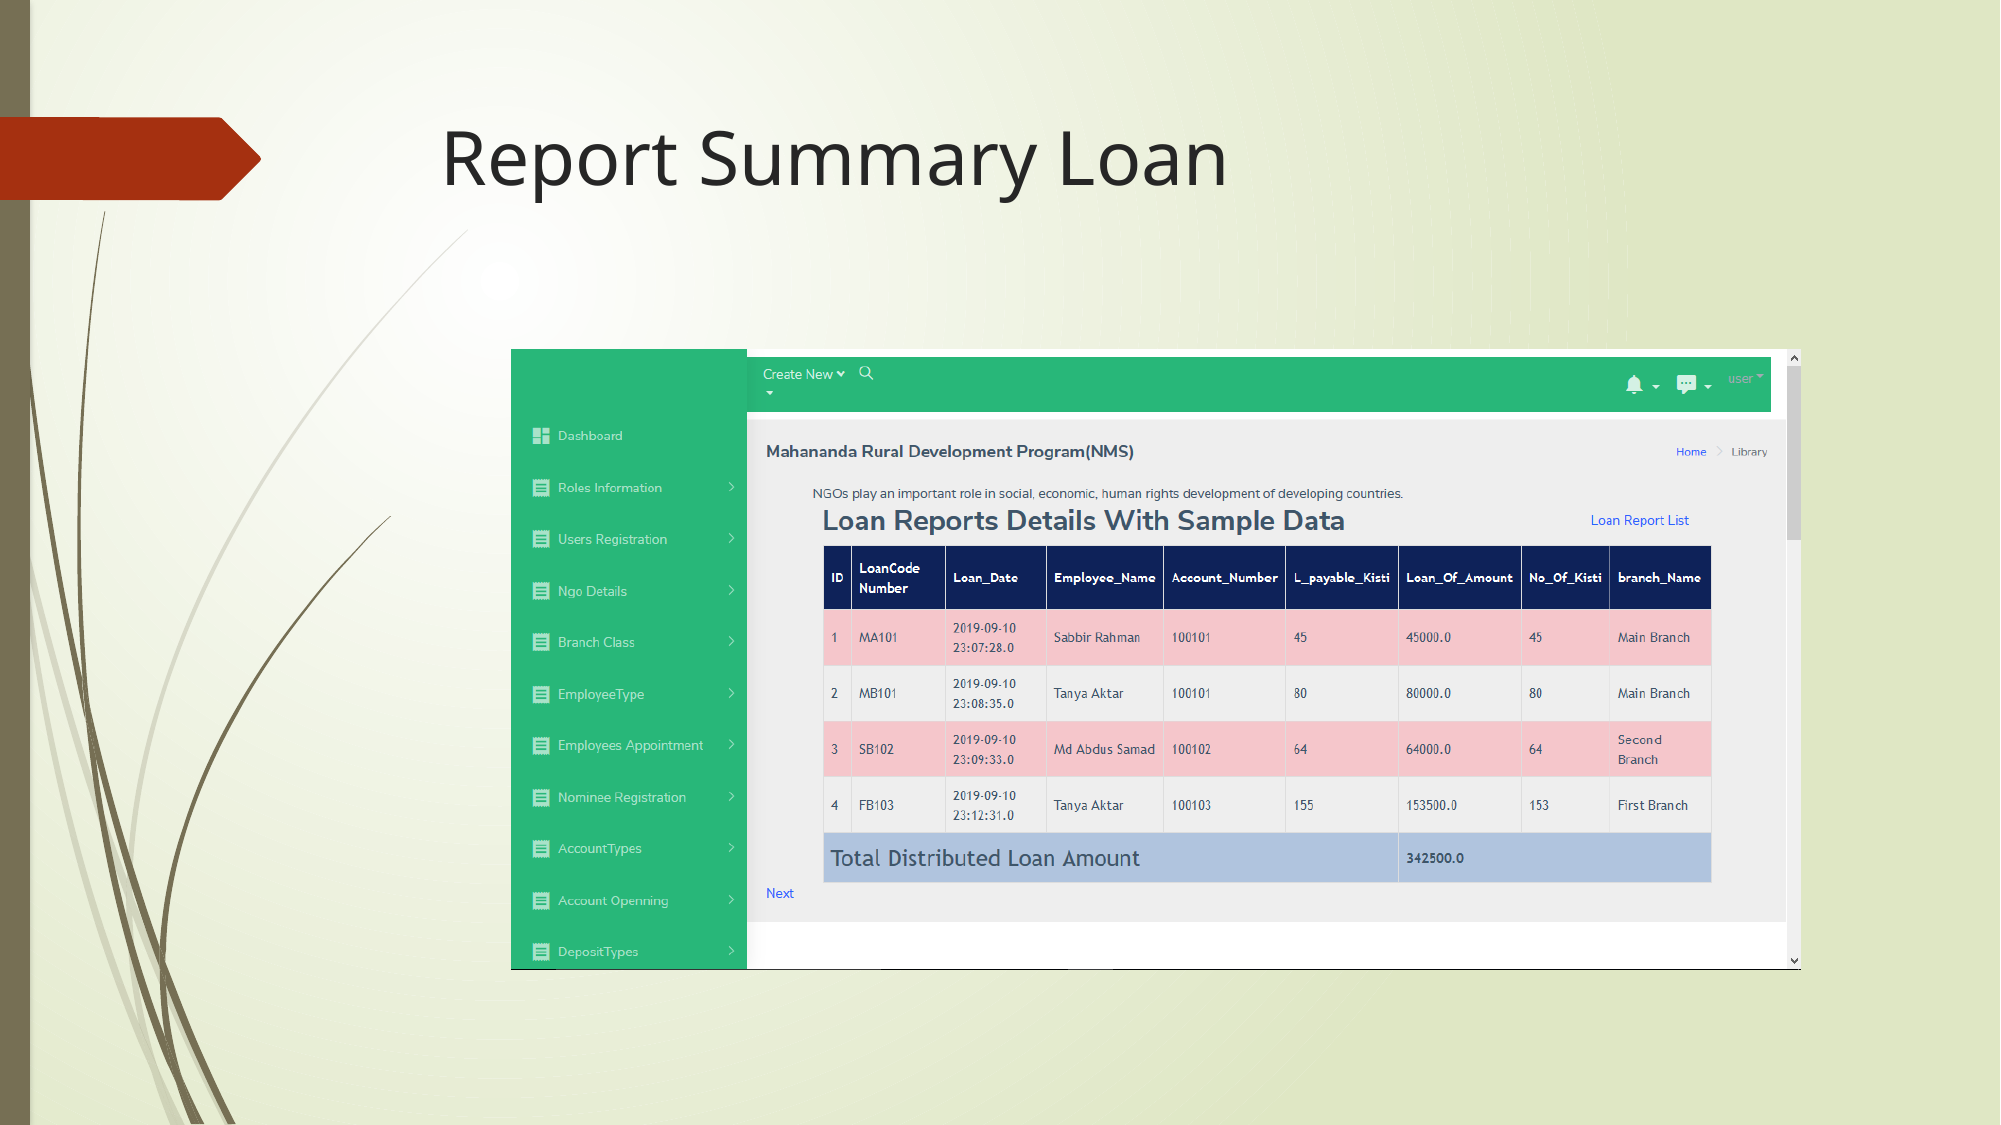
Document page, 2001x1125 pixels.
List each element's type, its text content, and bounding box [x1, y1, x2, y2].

title Report Summary Loan [425, 102, 1888, 313]
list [511, 349, 1801, 971]
